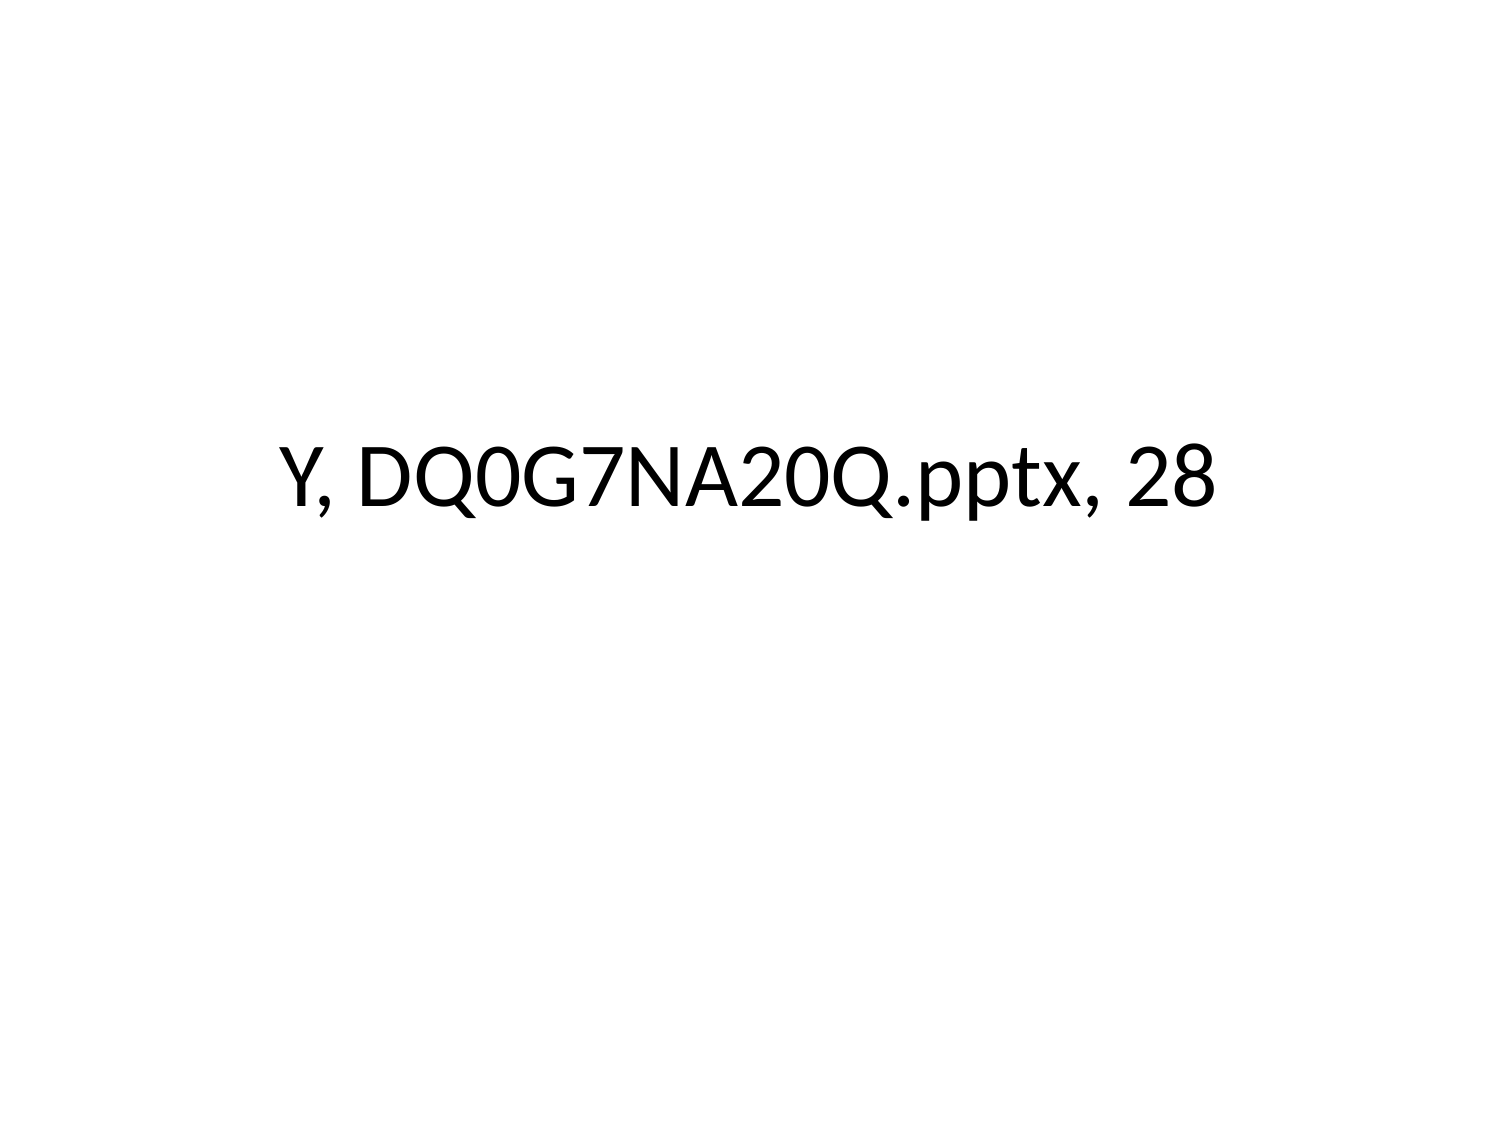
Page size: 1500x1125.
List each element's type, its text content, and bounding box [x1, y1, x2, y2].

title Y, DQ0G7NA20Q.pptx, 28 [112, 349, 1388, 591]
